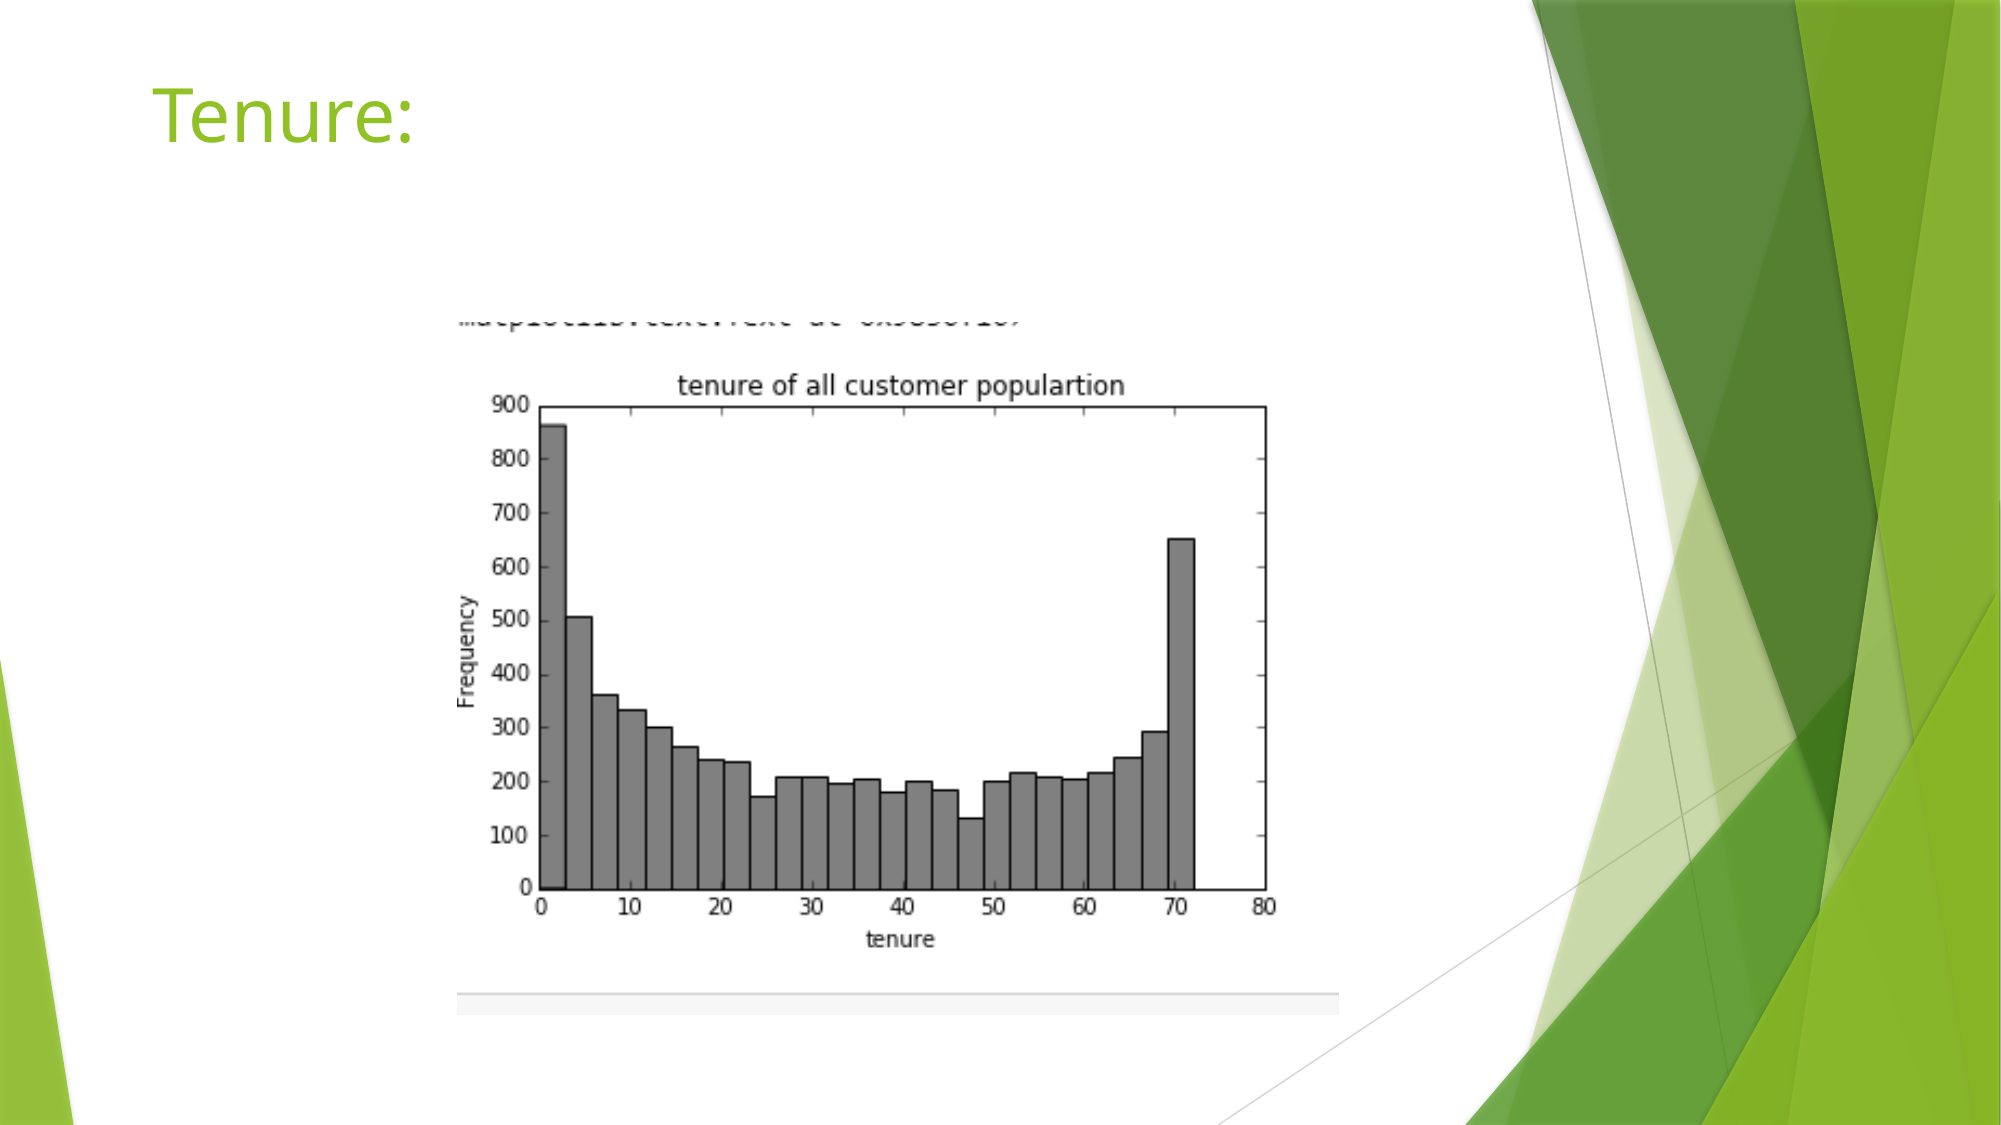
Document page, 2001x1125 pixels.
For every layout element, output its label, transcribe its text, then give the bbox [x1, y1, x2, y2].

title Tenure: [137, 59, 631, 169]
picture [456, 321, 1339, 1016]
